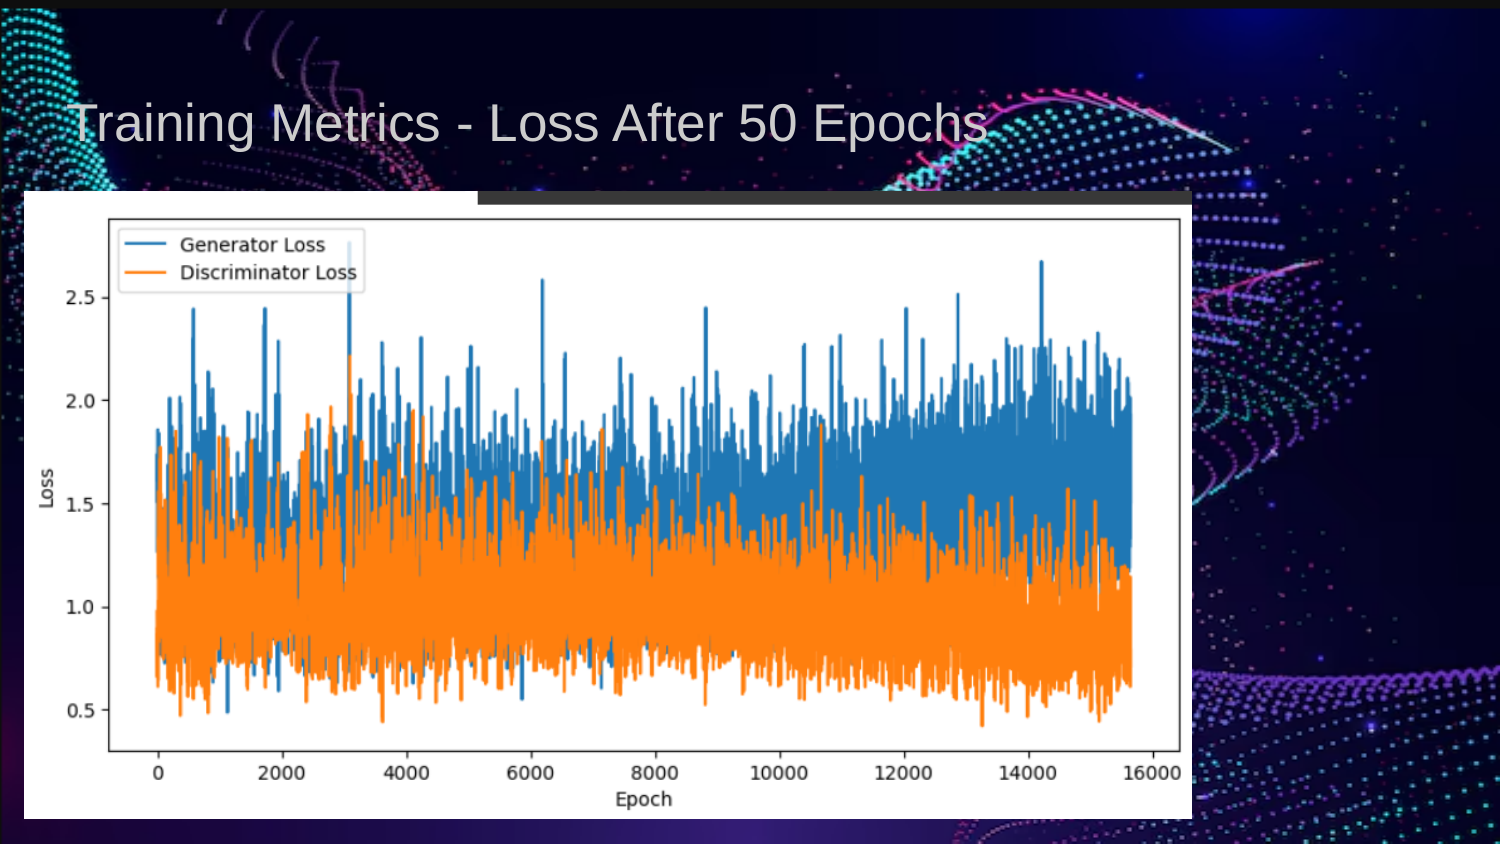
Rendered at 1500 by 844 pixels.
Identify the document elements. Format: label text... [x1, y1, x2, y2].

picture [0, 0, 1500, 844]
title Training Metrics - Loss After 50 Epochs [51, 72, 1449, 167]
